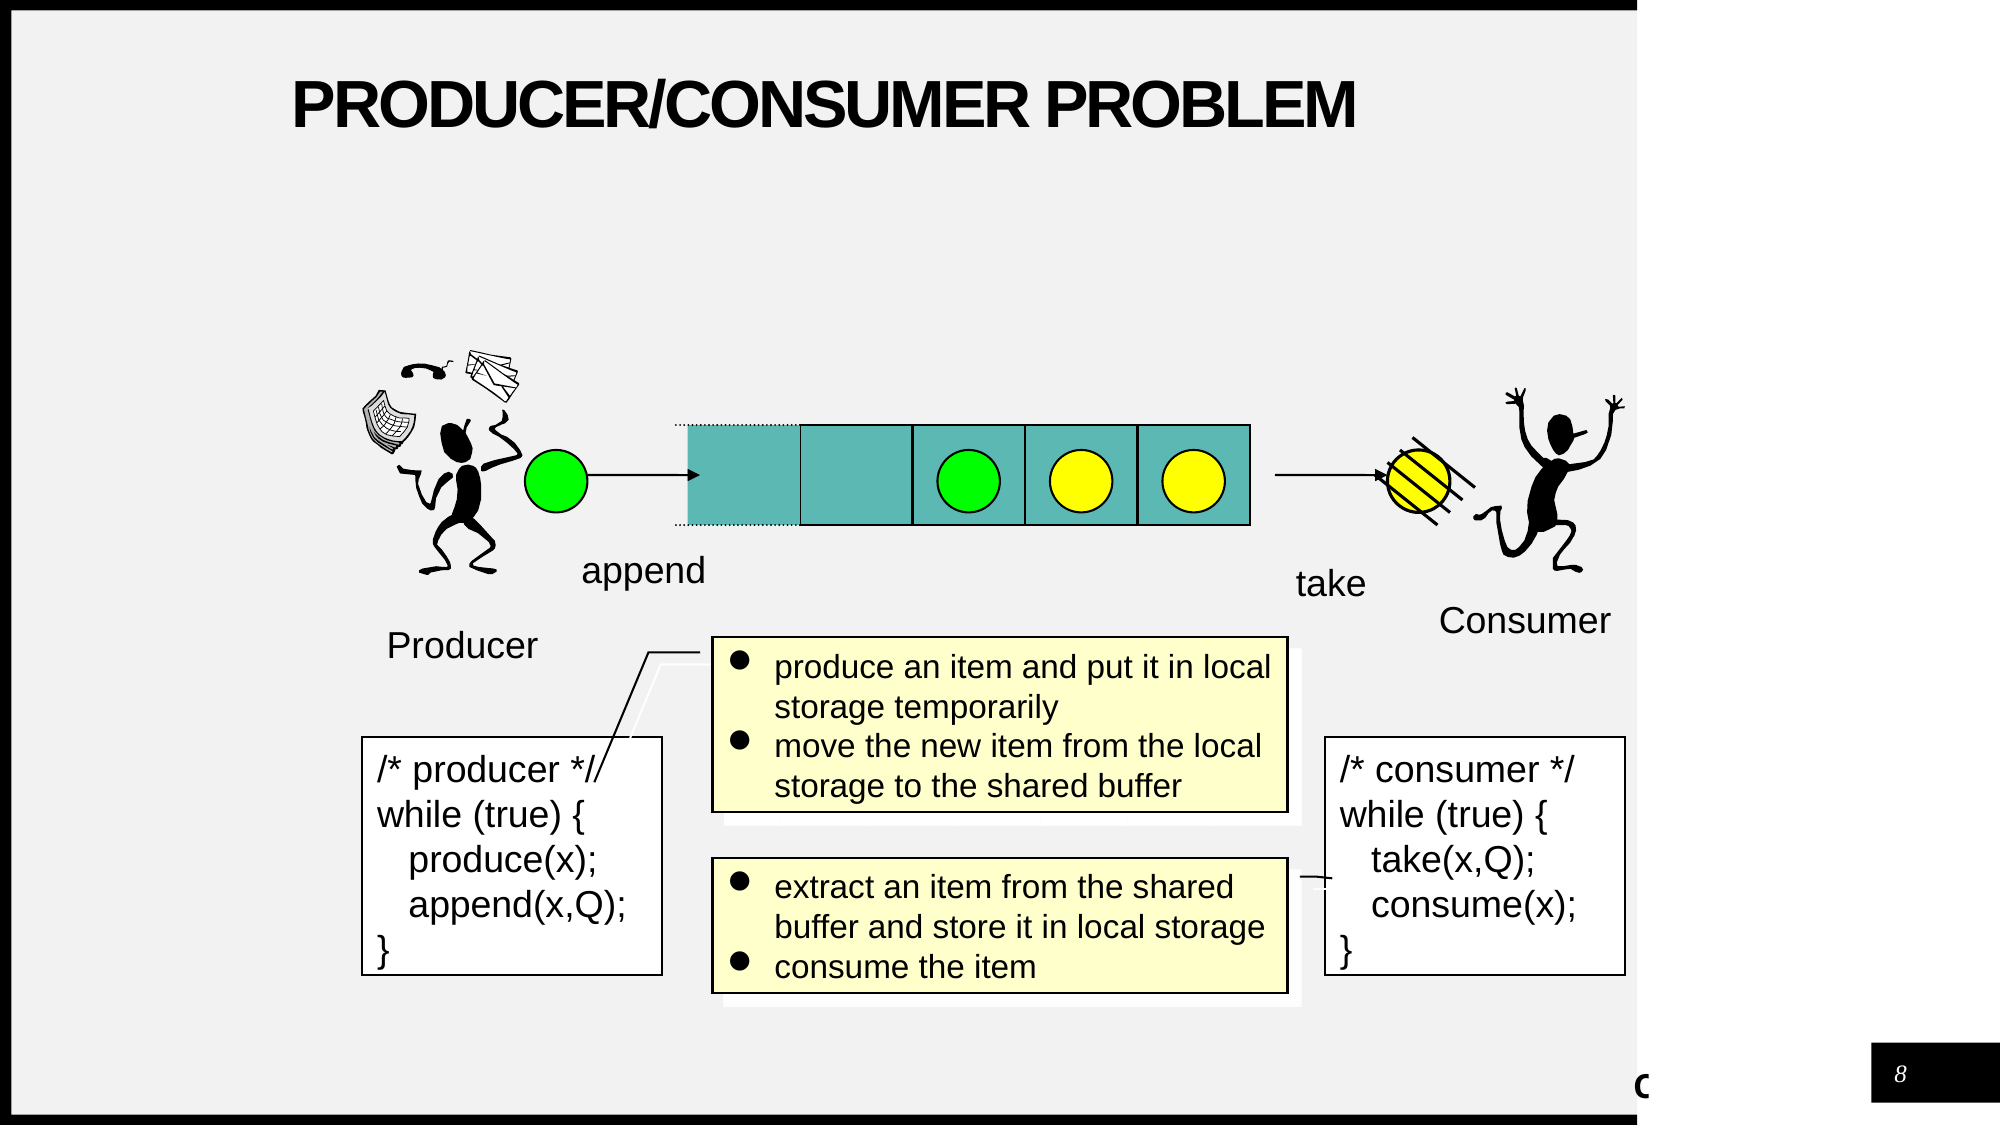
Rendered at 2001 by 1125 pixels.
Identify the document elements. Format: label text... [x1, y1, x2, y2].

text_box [912, 424, 1450, 525]
text_box extract an item from the shared buffer and store it in local storage consume the item [712, 858, 1288, 993]
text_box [1473, 387, 1625, 573]
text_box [362, 349, 523, 575]
text_box take [1249, 537, 1413, 625]
text_box Consumer [1425, 574, 1625, 663]
slide_number 8 [1877, 1050, 1924, 1096]
title Producer/Consumer Problem [70, 70, 1580, 142]
text_box /* producer */ while (true) { produce(x); append(x,Q); } [362, 737, 663, 975]
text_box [674, 424, 912, 525]
text_box append [562, 524, 725, 613]
text_box [524, 449, 588, 513]
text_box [1374, 437, 1475, 525]
text_box /* consumer */ while (true) { take(x,Q); consume(x); } [1324, 737, 1625, 975]
text_box produce an item and put it in local storage temporarily move the new item from the local storage to the shared buffer [712, 637, 1288, 812]
text_box Producer [362, 599, 563, 688]
